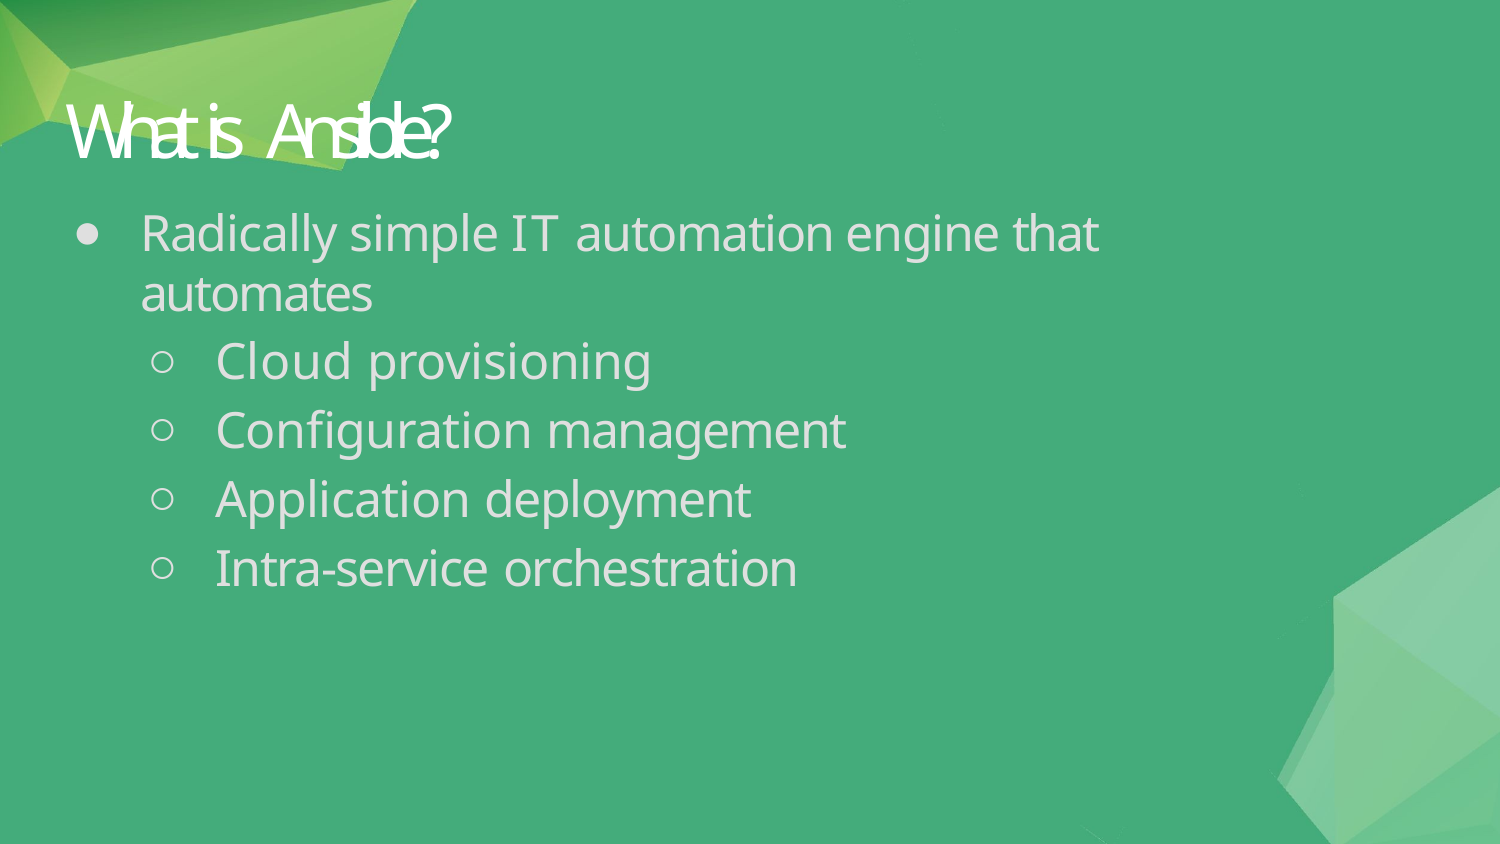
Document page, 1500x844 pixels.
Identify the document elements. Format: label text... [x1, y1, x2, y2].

text_box Radically simple IT automation engine that automates Cloud provisioning Configuration management Application deployment Intra-service orchestration [70, 190, 1281, 596]
title What is Ansible? [63, 81, 524, 225]
picture [0, 0, 1500, 844]
